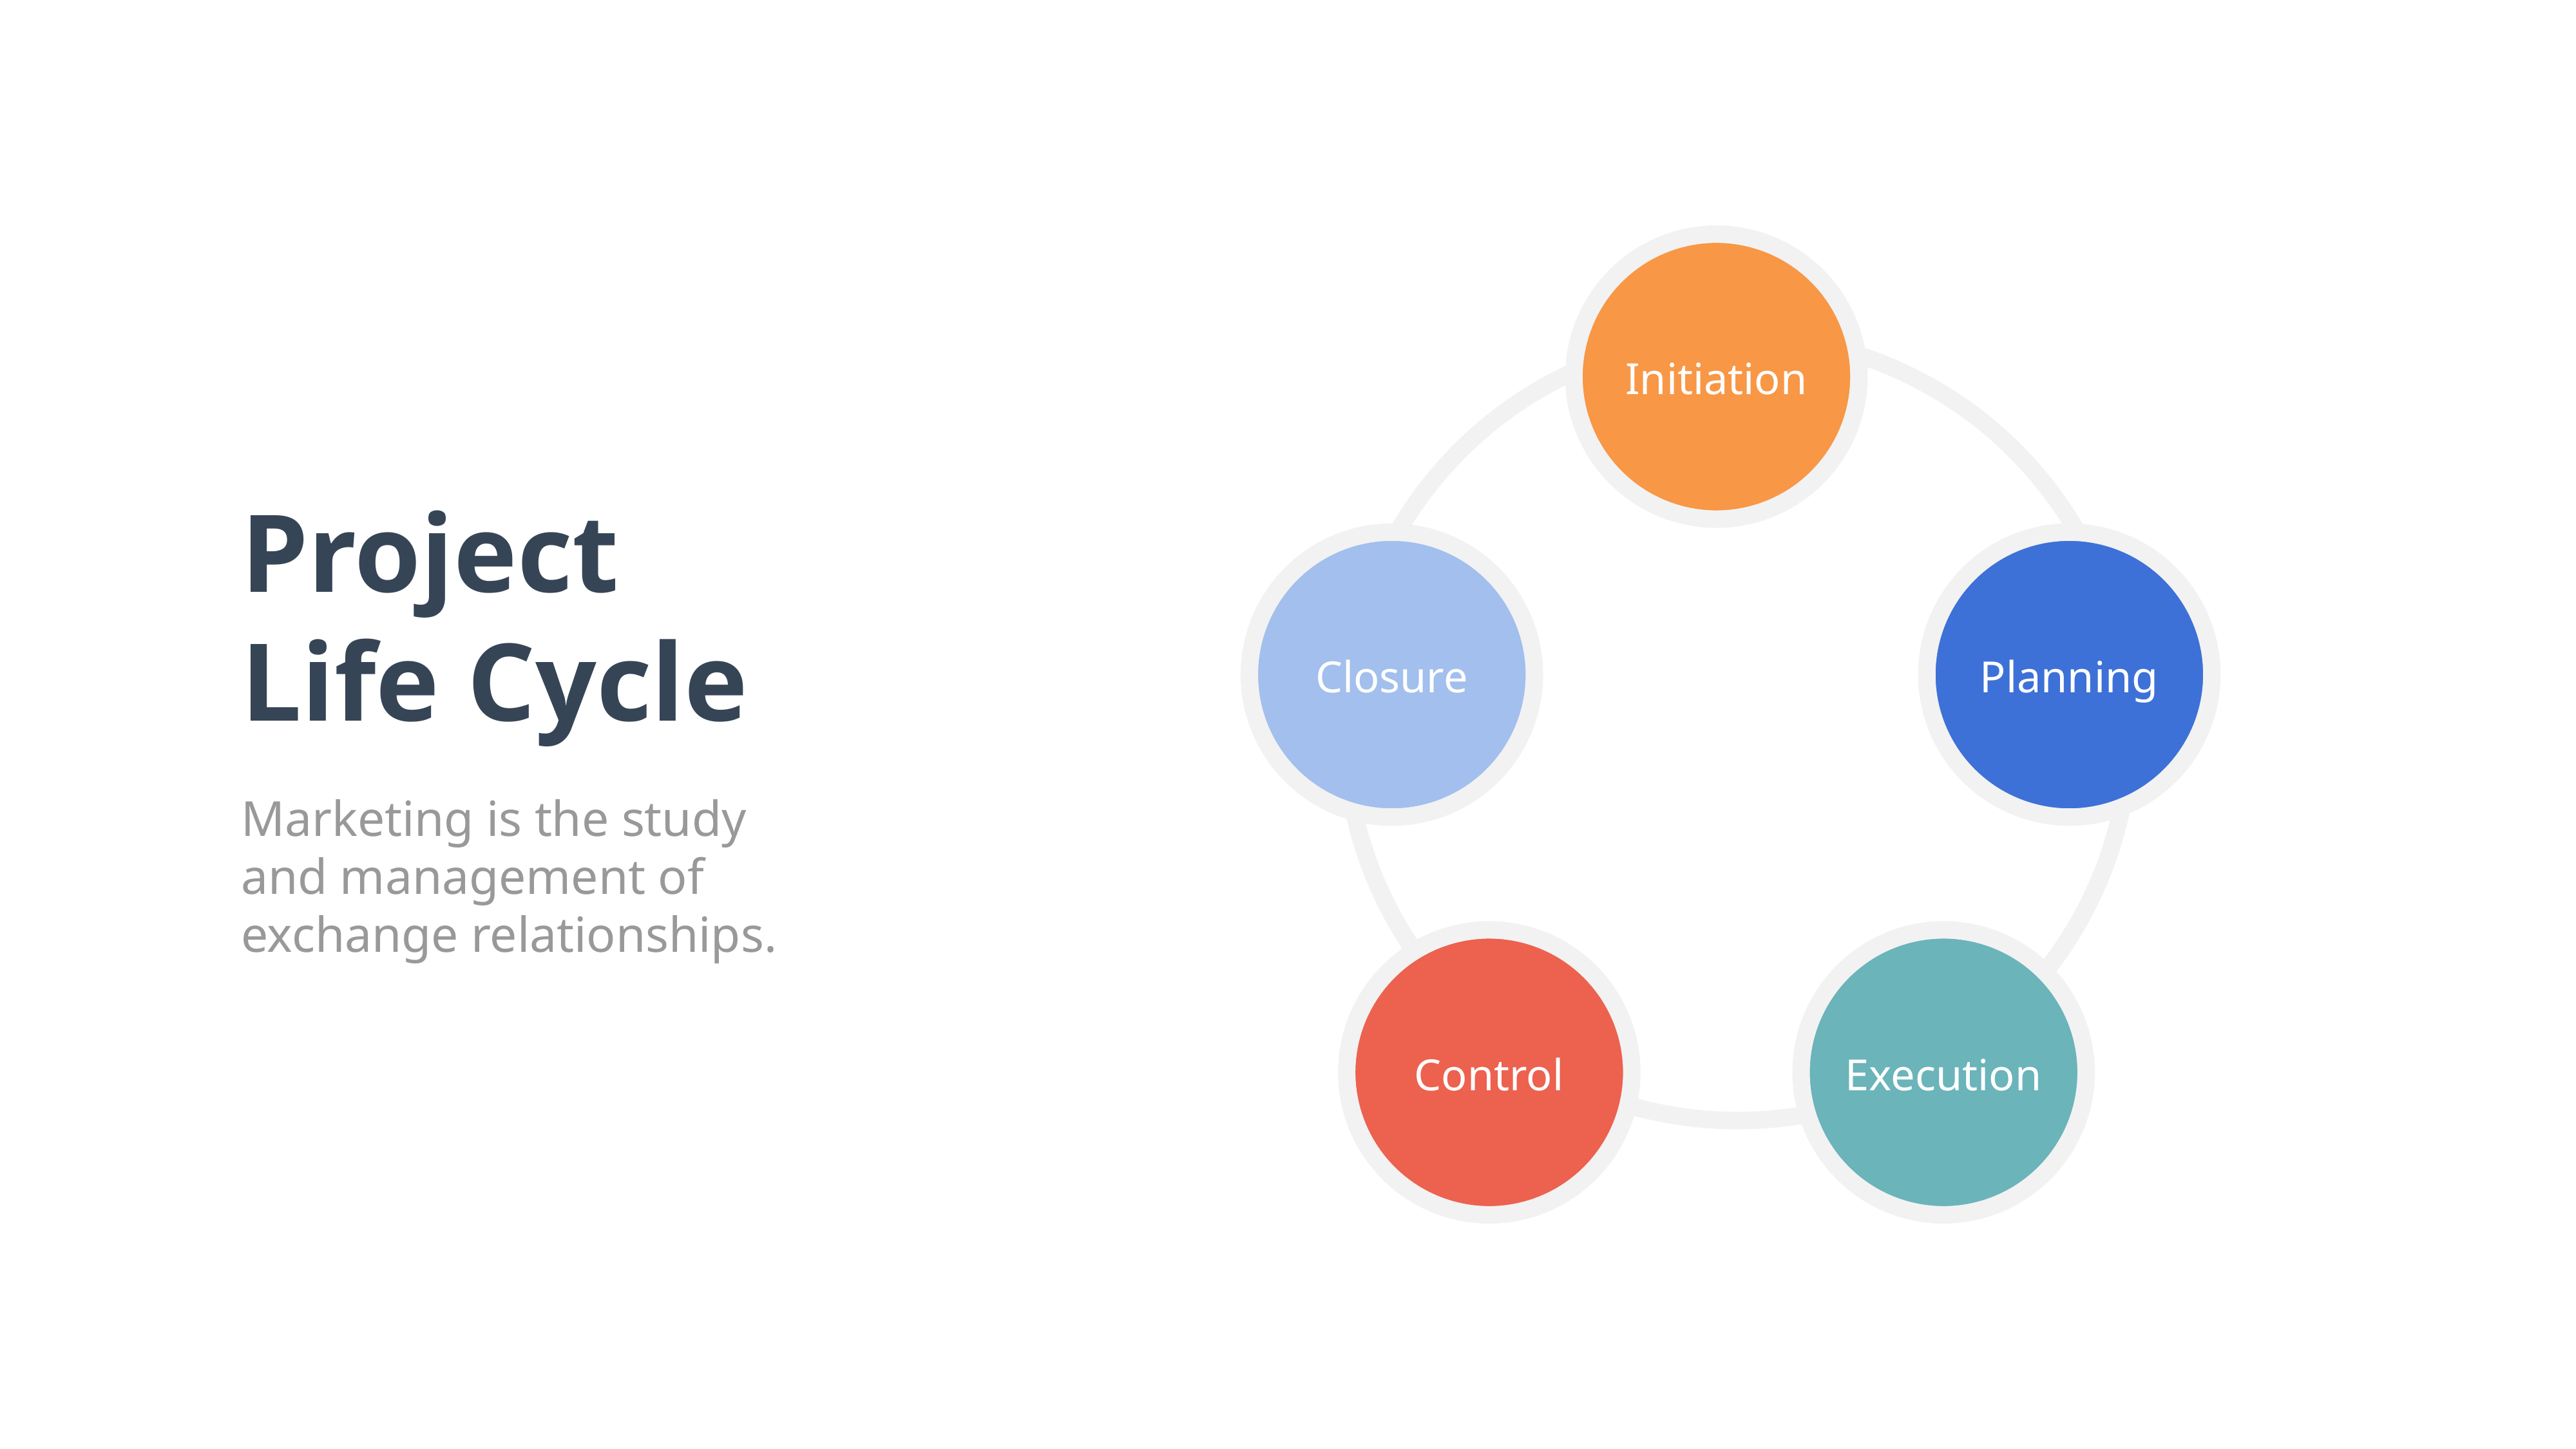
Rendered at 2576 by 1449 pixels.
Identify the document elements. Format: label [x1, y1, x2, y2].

text_box [1249, 234, 2212, 1215]
text_box [231, 480, 816, 969]
